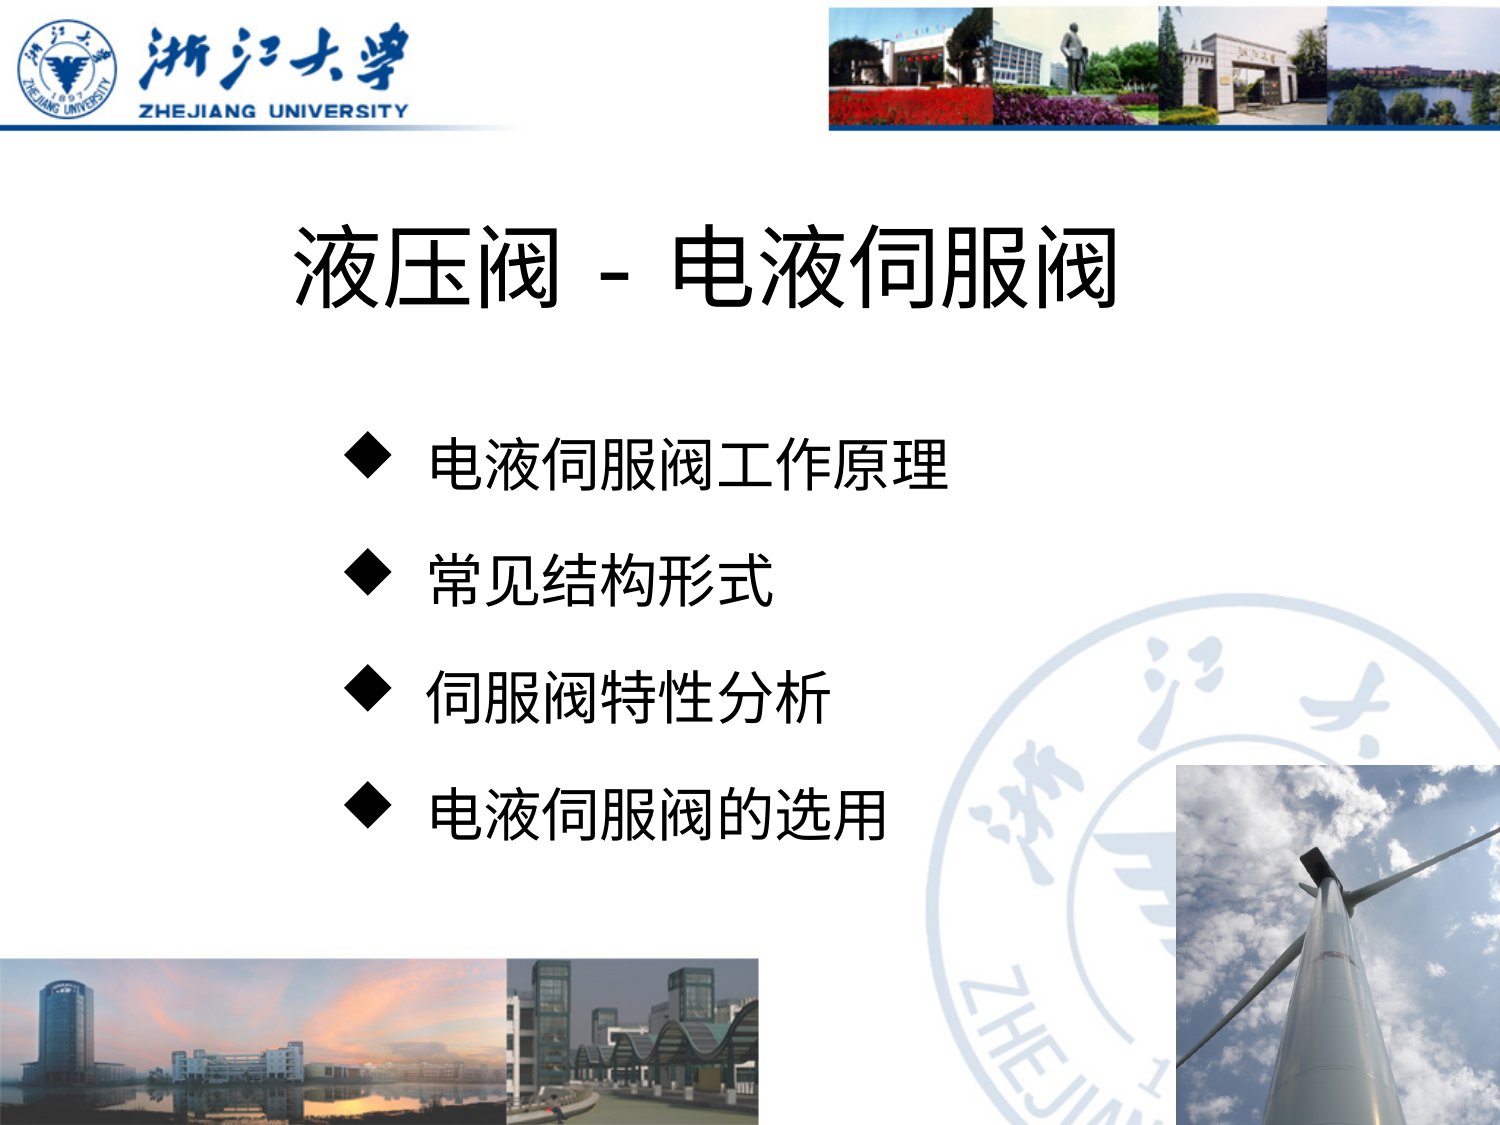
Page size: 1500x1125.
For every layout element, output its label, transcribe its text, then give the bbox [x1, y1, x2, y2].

title 液压阀-电液伺服阀 [69, 143, 1345, 386]
picture [0, 0, 1500, 1125]
text_box 电液伺服阀工作原理 常见结构形式 伺服阀特性分析 电液伺服阀的选用 [324, 385, 1137, 873]
